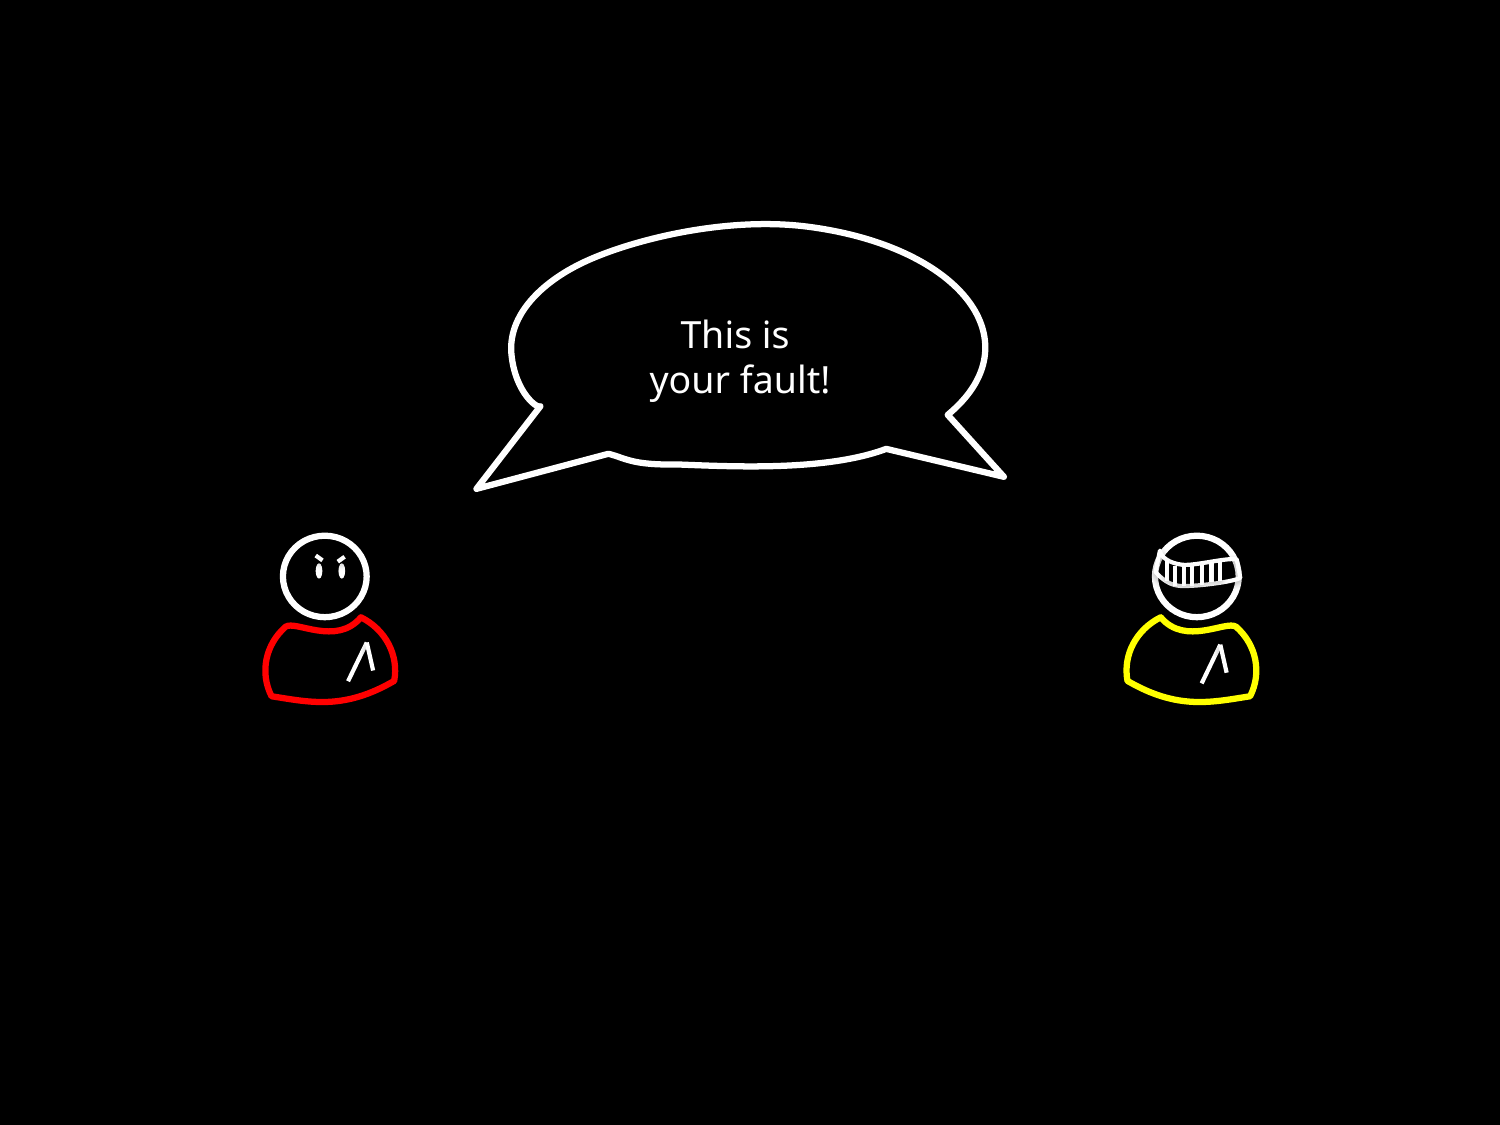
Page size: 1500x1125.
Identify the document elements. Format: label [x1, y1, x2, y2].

text_box [347, 642, 368, 682]
text_box [366, 642, 374, 671]
text_box [265, 535, 396, 703]
text_box [113, 168, 1387, 809]
text_box [315, 555, 323, 561]
text_box [1126, 535, 1257, 703]
text_box [337, 556, 345, 562]
